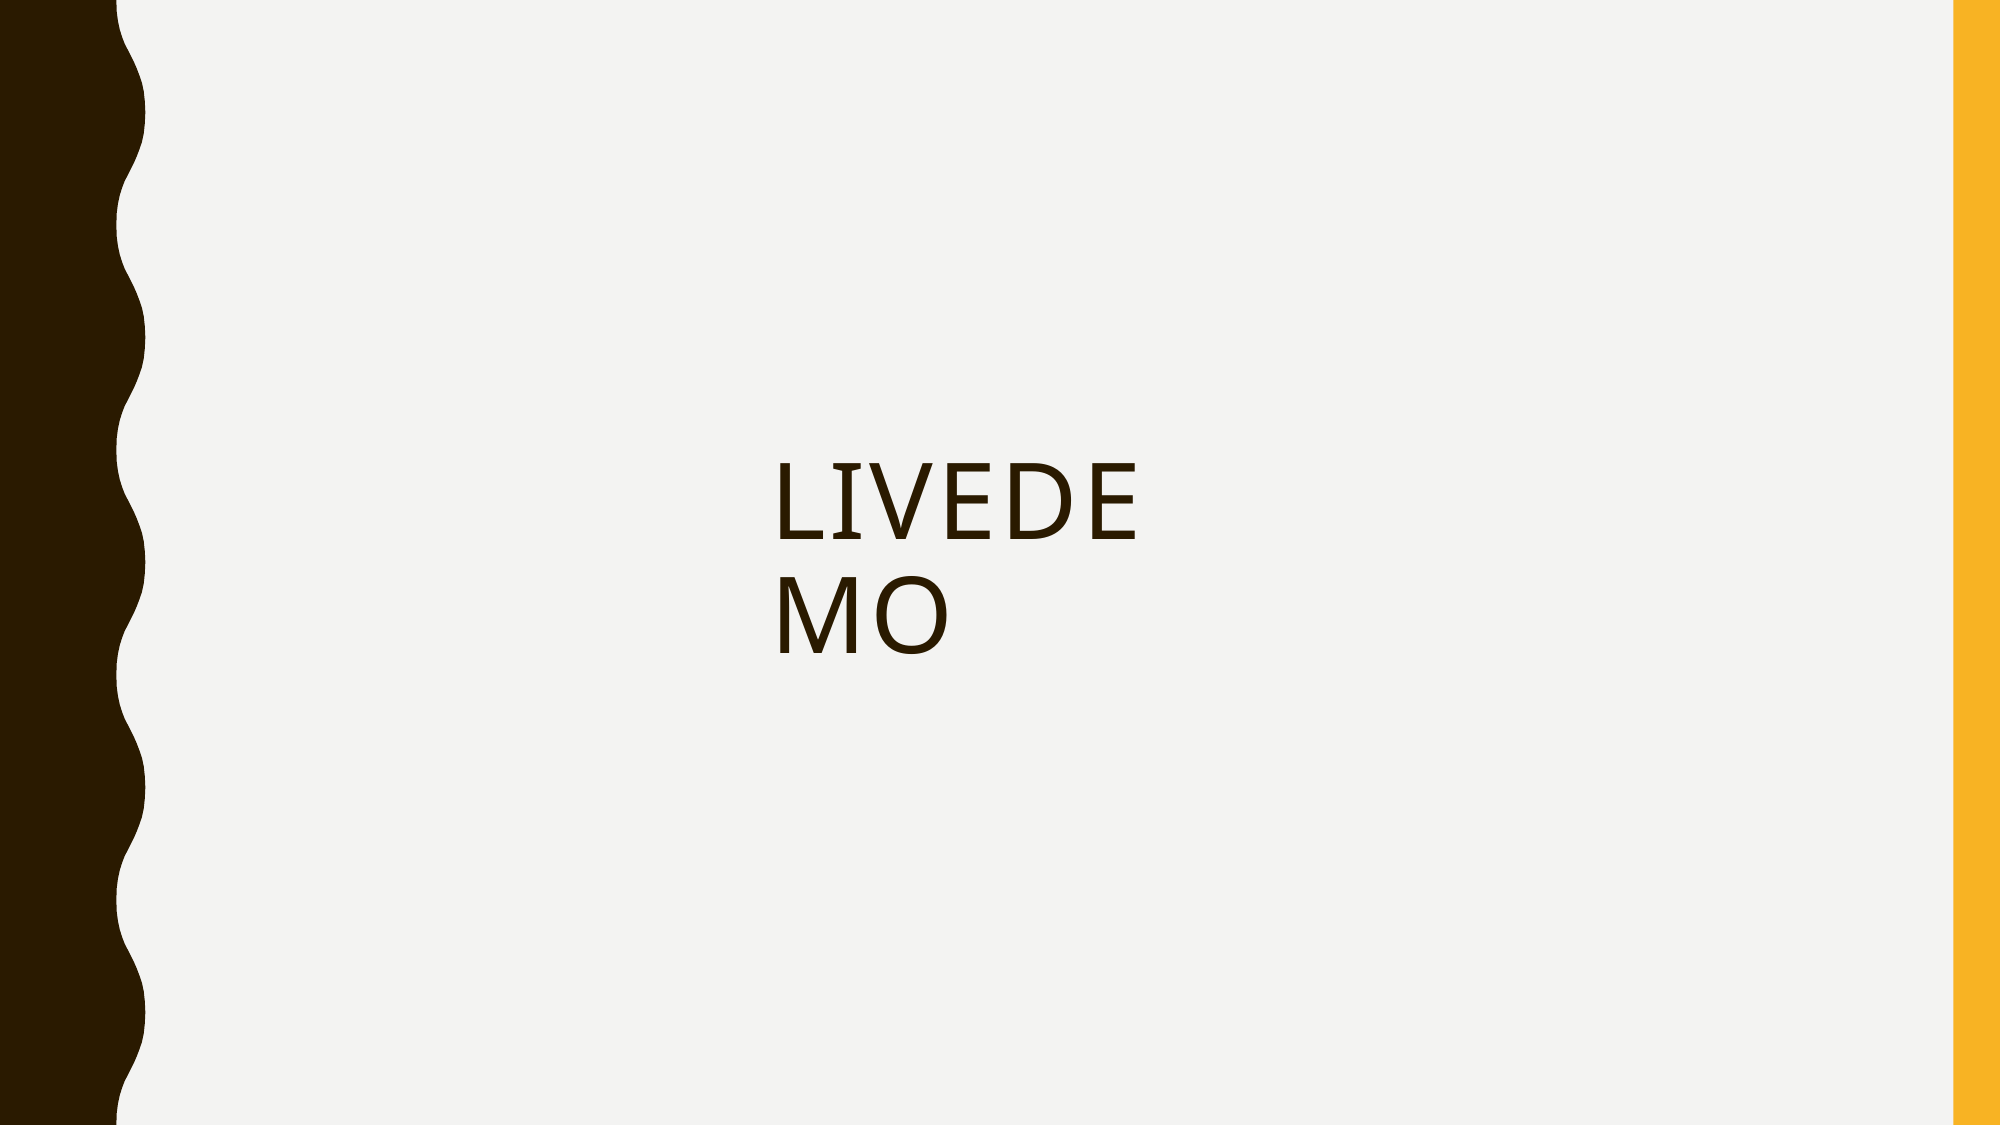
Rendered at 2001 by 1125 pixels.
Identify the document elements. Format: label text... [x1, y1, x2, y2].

title Livedemo [754, 440, 1246, 685]
